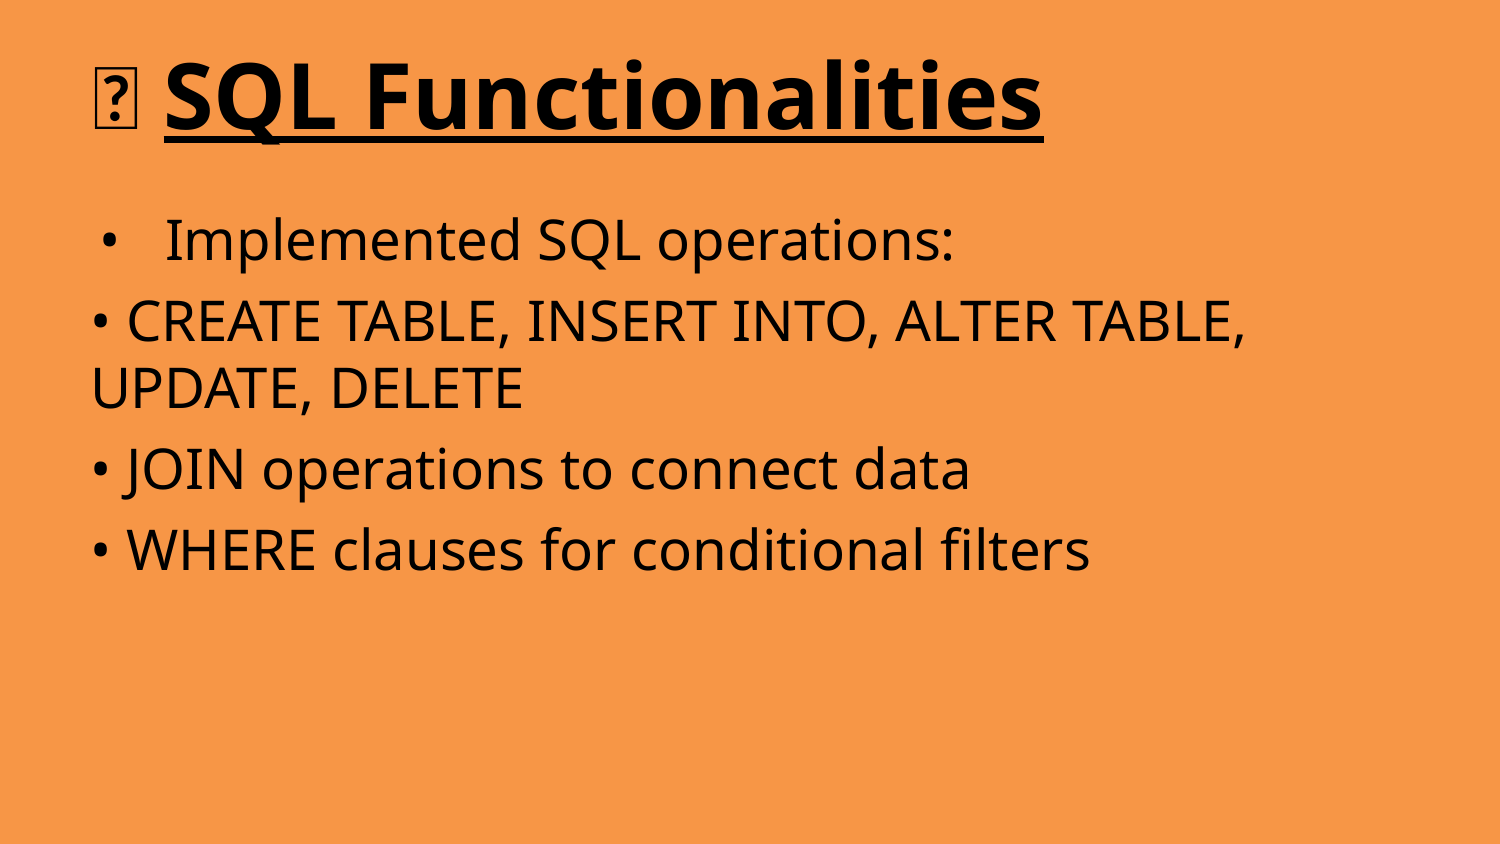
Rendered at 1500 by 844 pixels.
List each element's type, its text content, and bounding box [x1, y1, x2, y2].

list Implemented SQL operations: • CREATE TABLE, INSERT INTO, ALTER TABLE, UPDATE, DELETE • JOIN operations to connect data • WHERE clauses for conditional filters [75, 196, 1480, 754]
title 🧪 SQL Functionalities [0, 22, 1244, 164]
